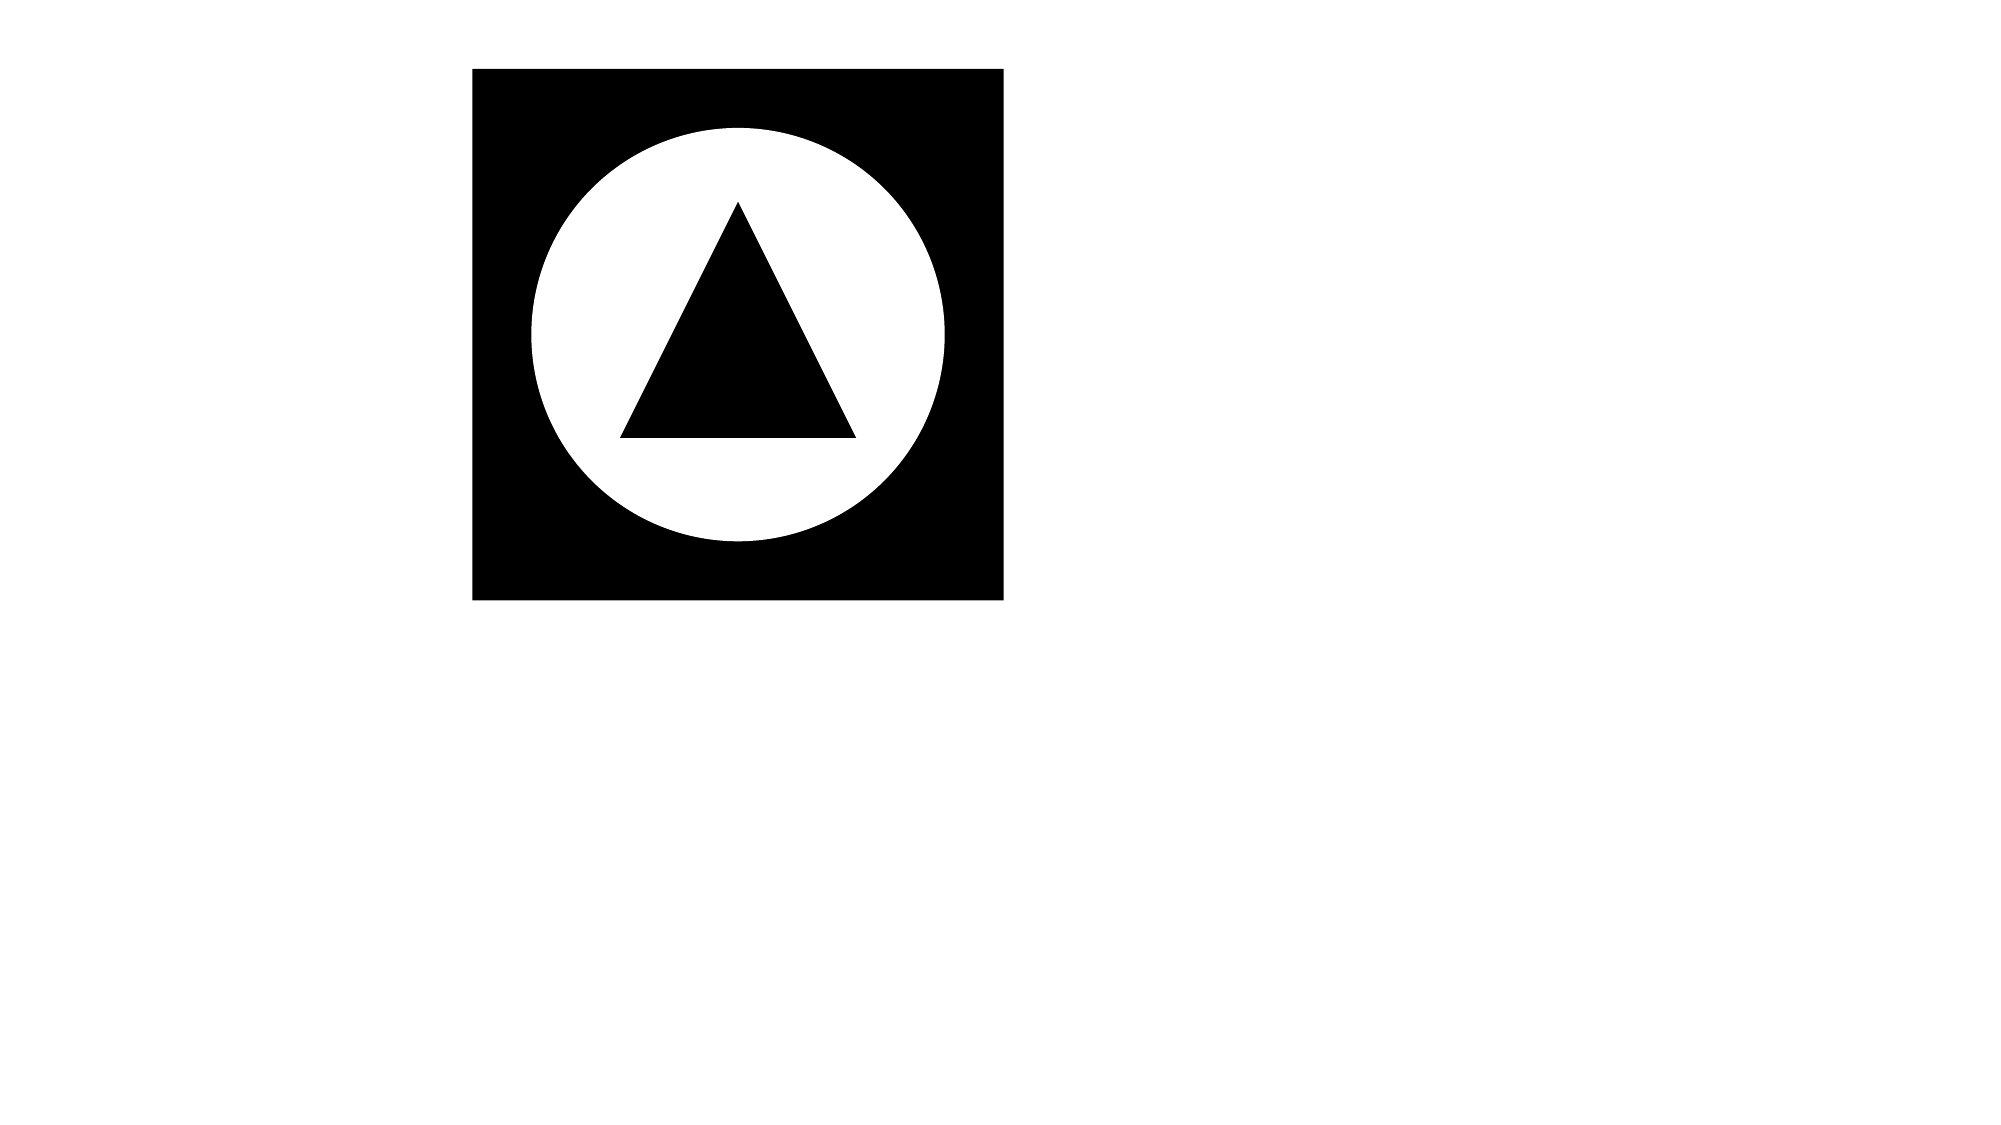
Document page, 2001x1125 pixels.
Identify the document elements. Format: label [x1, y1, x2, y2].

text_box [442, 39, 1034, 630]
